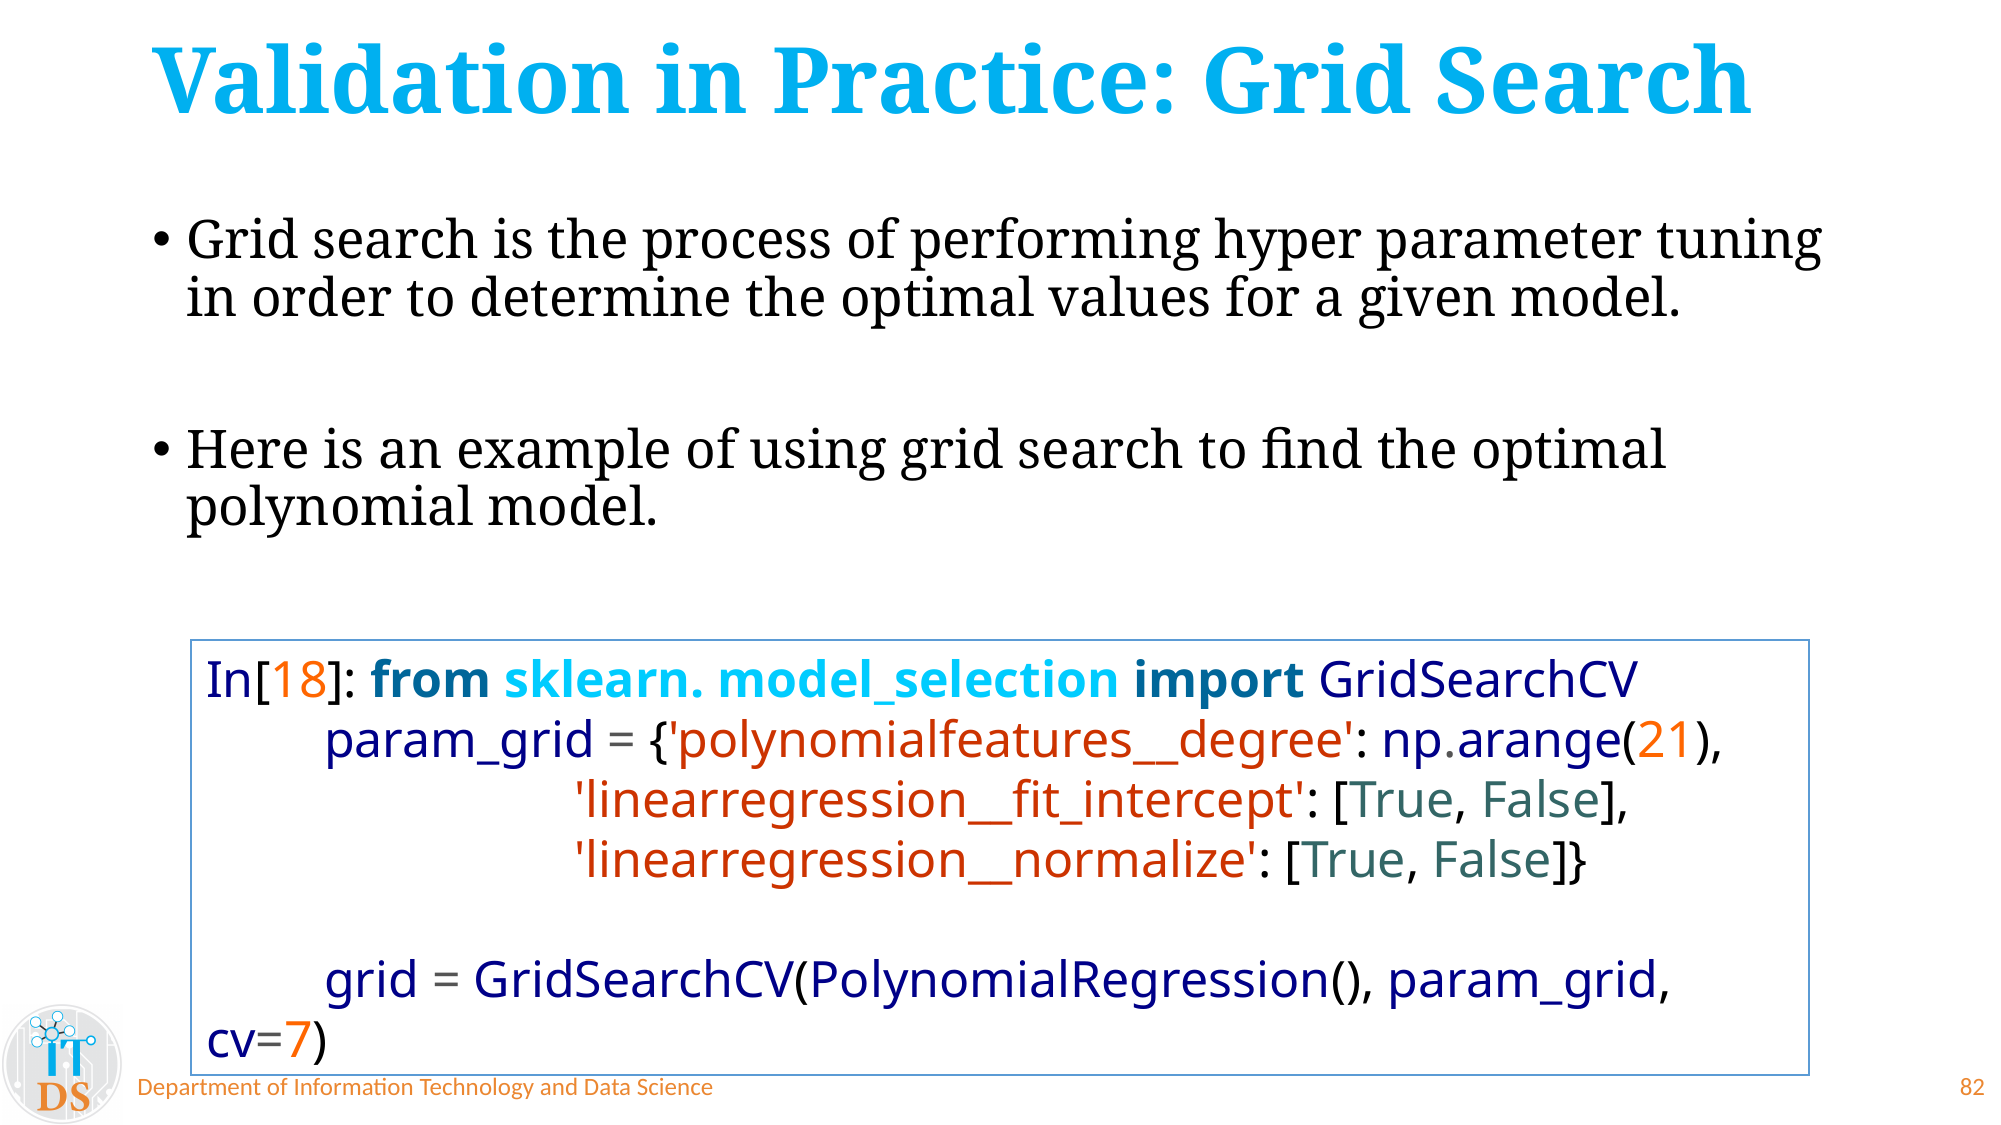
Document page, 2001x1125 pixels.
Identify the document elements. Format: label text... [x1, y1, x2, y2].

text_box In[18]: from sklearn. model_selection import GridSearchCV param_grid = {'polynomialfeatures__degree': np.arange(21), 'linearregression__fit_intercept': [True, False], 'linearregression__normalize': [True, False]} grid = GridSearchCV(PolynomialRegression(), param_grid, cv=7) [190, 639, 1810, 1076]
slide_number 82 [1550, 1063, 2000, 1124]
title Validation in Practice: Grid Search [137, 3, 1863, 165]
list Grid search is the process of performing hyper parameter tuning in order to determine the optimal values for a given model. Here is an example of using grid search to find the optimal polynomial model. [137, 205, 1863, 563]
footer Department of Information Technology and Data Science [122, 1063, 798, 1124]
picture [2, 1004, 123, 1125]
